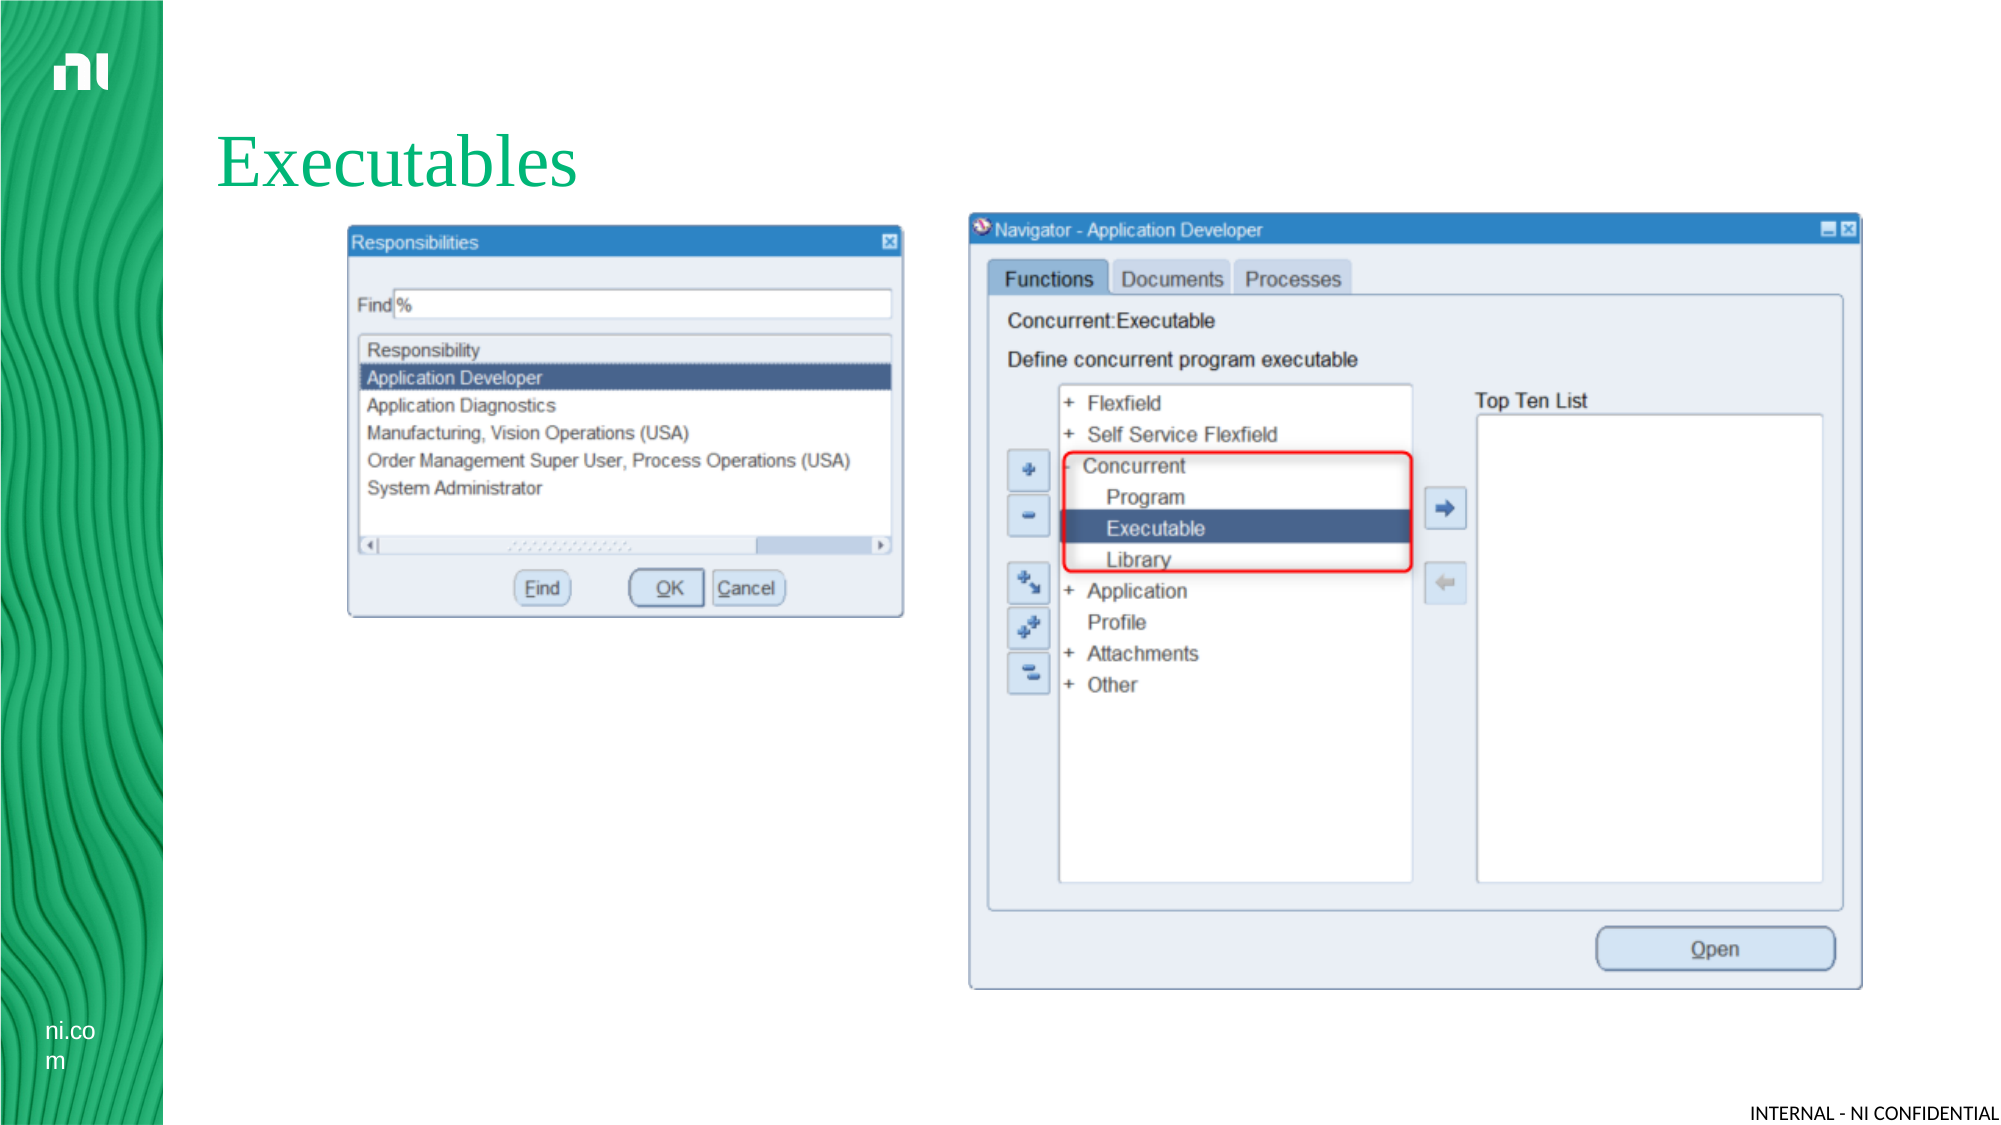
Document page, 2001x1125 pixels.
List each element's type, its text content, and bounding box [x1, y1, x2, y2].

title Executables [216, 114, 1947, 211]
picture [968, 211, 1863, 990]
picture [347, 222, 909, 618]
picture [1, 2, 163, 1124]
